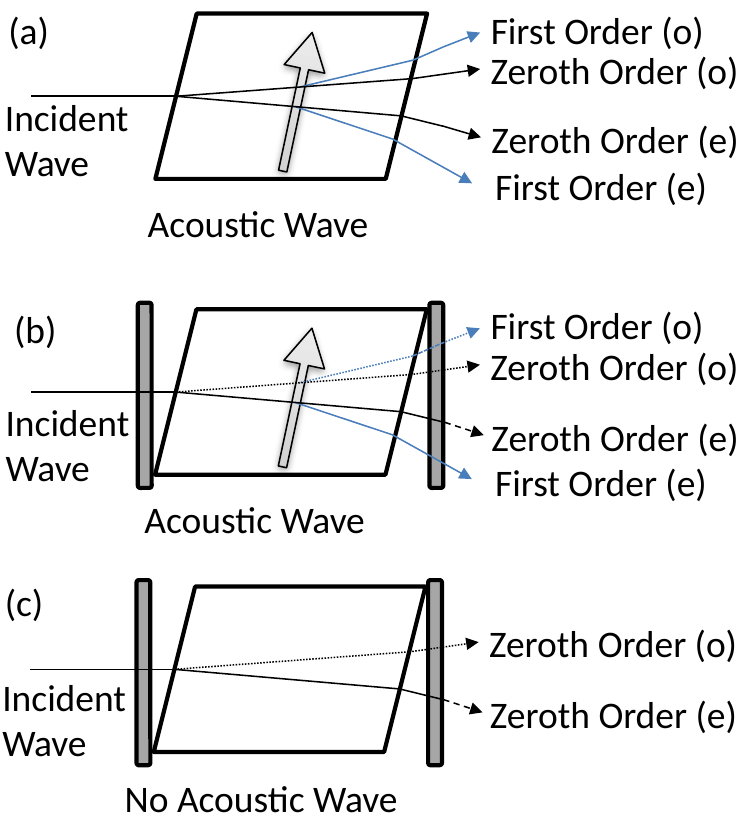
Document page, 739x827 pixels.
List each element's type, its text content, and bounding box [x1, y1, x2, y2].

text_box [400, 115, 444, 127]
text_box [174, 678, 400, 690]
text_box No Acoustic Wave [109, 767, 413, 827]
text_box [149, 678, 153, 767]
text_box (a) [0, 0, 155, 59]
text_box [427, 487, 446, 491]
text_box [277, 124, 293, 173]
text_box Zeroth Order (e) [476, 406, 739, 466]
text_box Incident Wave [0, 666, 149, 772]
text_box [408, 641, 479, 653]
text_box First Order (e) [480, 155, 723, 216]
text_box [177, 584, 428, 650]
text_box [134, 580, 153, 668]
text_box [400, 411, 444, 423]
text_box Zeroth Order (o) [475, 335, 739, 396]
text_box [153, 406, 387, 477]
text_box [399, 688, 442, 700]
text_box First Order (o) [475, 295, 719, 335]
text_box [412, 342, 444, 357]
text_box Zeroth Order (o) [474, 612, 739, 673]
text_box Acoustic Wave [129, 488, 380, 549]
text_box [178, 11, 430, 77]
text_box Incident Wave [0, 86, 152, 192]
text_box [175, 78, 410, 97]
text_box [175, 374, 410, 393]
text_box (b) [0, 298, 161, 359]
text_box (c) [0, 571, 152, 632]
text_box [294, 420, 394, 436]
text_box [175, 104, 402, 117]
text_box [283, 327, 321, 364]
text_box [300, 355, 409, 373]
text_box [443, 699, 483, 713]
text_box [135, 359, 154, 391]
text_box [294, 124, 394, 140]
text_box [441, 125, 482, 138]
text_box Acoustic Wave [132, 192, 384, 253]
text_box First Order (e) [480, 451, 722, 511]
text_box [444, 422, 485, 436]
text_box [277, 420, 293, 469]
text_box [442, 328, 481, 344]
text_box Incident Wave [0, 391, 153, 496]
text_box [153, 111, 387, 181]
text_box First Order (o) [476, 0, 719, 39]
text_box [410, 364, 481, 375]
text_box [175, 401, 402, 412]
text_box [392, 434, 473, 480]
text_box [426, 661, 445, 691]
text_box Zeroth Order (e) [475, 683, 739, 744]
text_box [427, 383, 446, 413]
text_box [426, 578, 445, 640]
text_box [427, 300, 446, 341]
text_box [300, 59, 409, 77]
text_box Zeroth Order (e) [476, 109, 739, 169]
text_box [392, 139, 473, 184]
text_box Zeroth Order (o) [475, 39, 739, 100]
text_box [426, 708, 445, 768]
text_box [412, 46, 444, 61]
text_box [442, 32, 481, 48]
text_box [283, 31, 321, 68]
text_box [178, 307, 429, 373]
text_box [410, 68, 481, 79]
text_box [151, 682, 398, 755]
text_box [174, 651, 408, 670]
